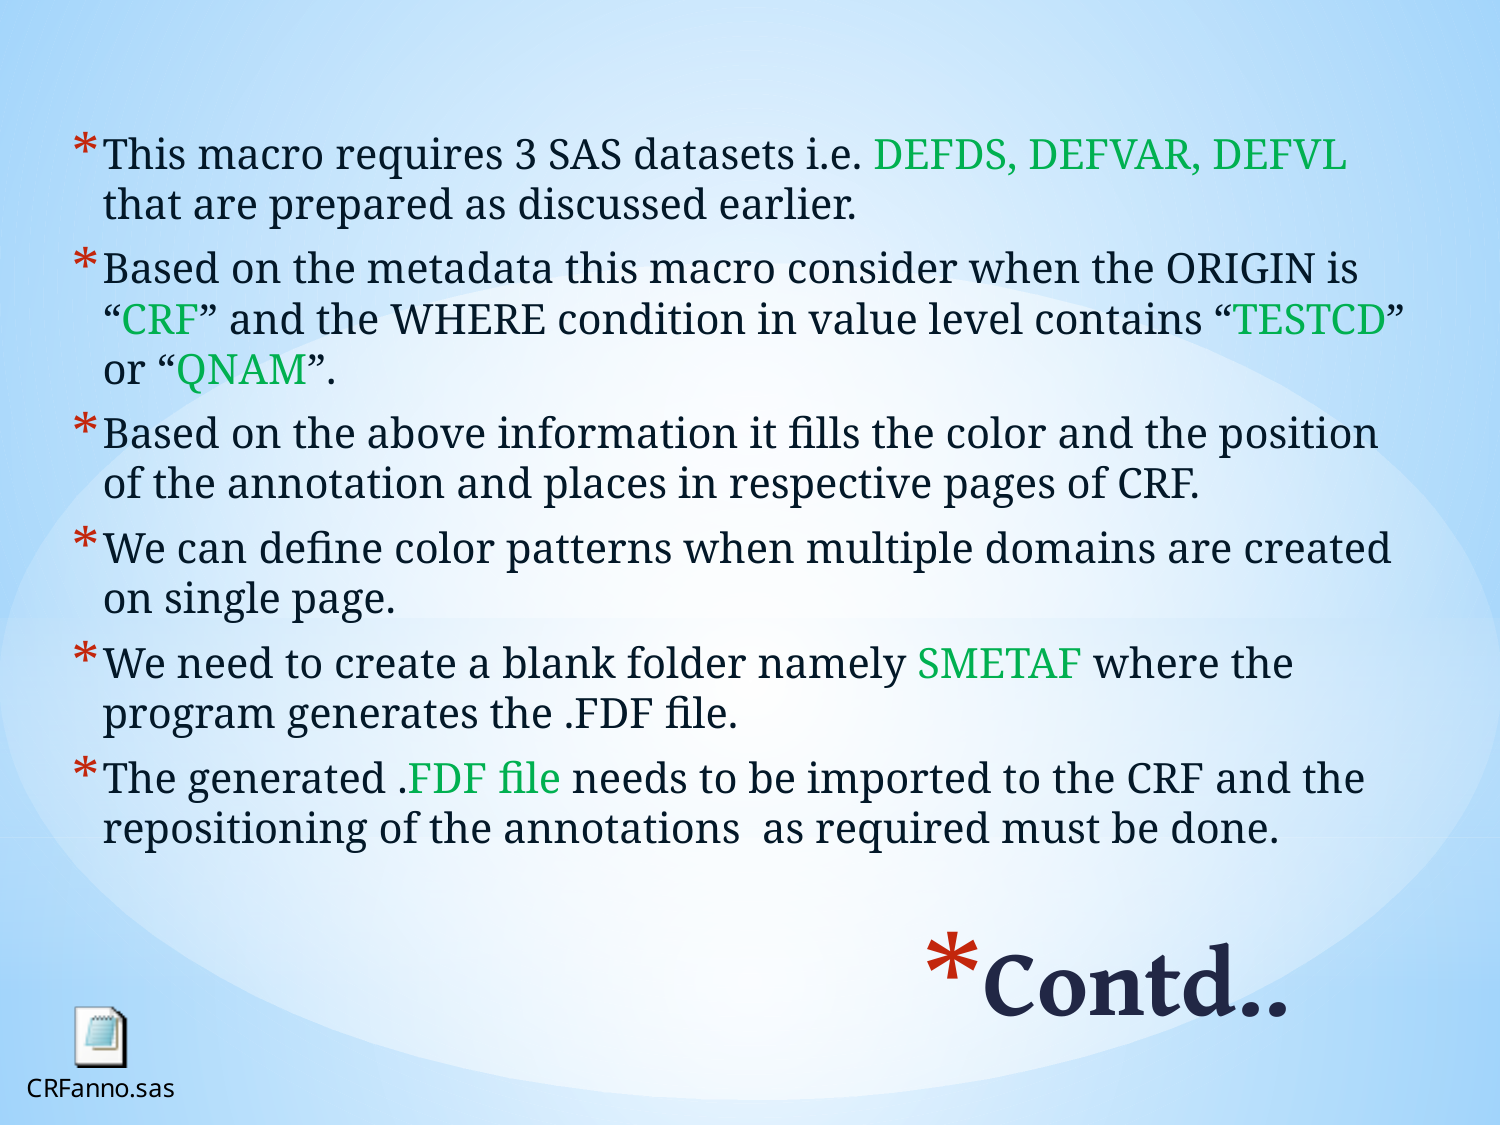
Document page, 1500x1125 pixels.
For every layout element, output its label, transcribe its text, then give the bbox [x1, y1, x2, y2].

title Contd.. [237, 912, 1306, 1100]
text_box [12, 999, 191, 1113]
list This macro requires 3 SAS datasets i.e. DEFDS, DEFVAR, DEFVL that are prepared as discussed earlier. Based on the metadata this macro consider when the ORIGIN is “CRF” and the WHERE condition in value level contains “TESTCD” or “QNAM”. Based on the above information it fills the color and the position of the annotation and places in respective pages of CRF. We can define color patterns when multiple domains are created on single page. We need to create a blank folder namely SMETAF where the program generates the .FDF file. The generated .FDF file needs to be imported to the CRF and the repositioning of the annotations as required must be done. [50, 120, 1425, 863]
